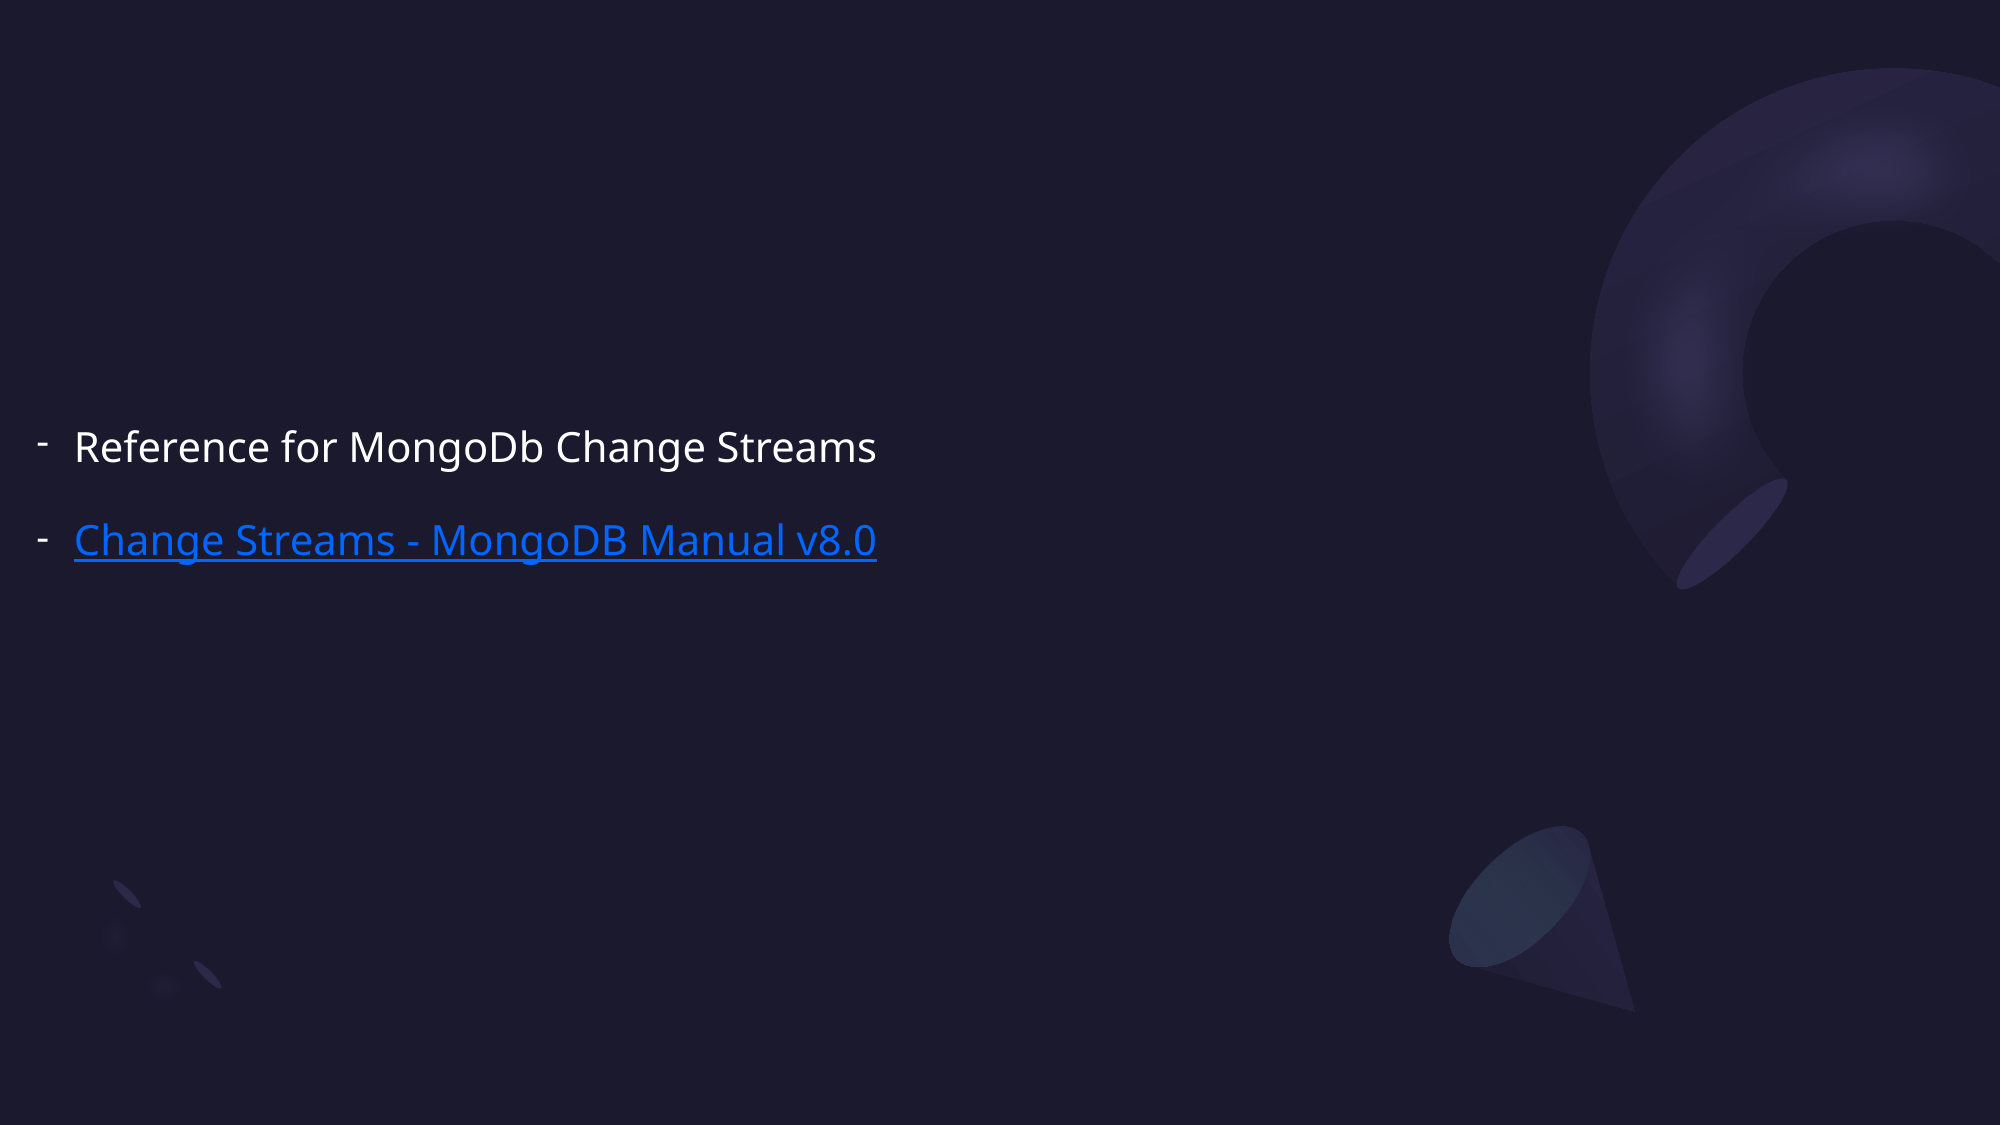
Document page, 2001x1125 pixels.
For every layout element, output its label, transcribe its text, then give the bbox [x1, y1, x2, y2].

list Reference for MongoDb Change Streams Change Streams - MongoDB Manual v8.0 [36, 235, 1885, 1125]
